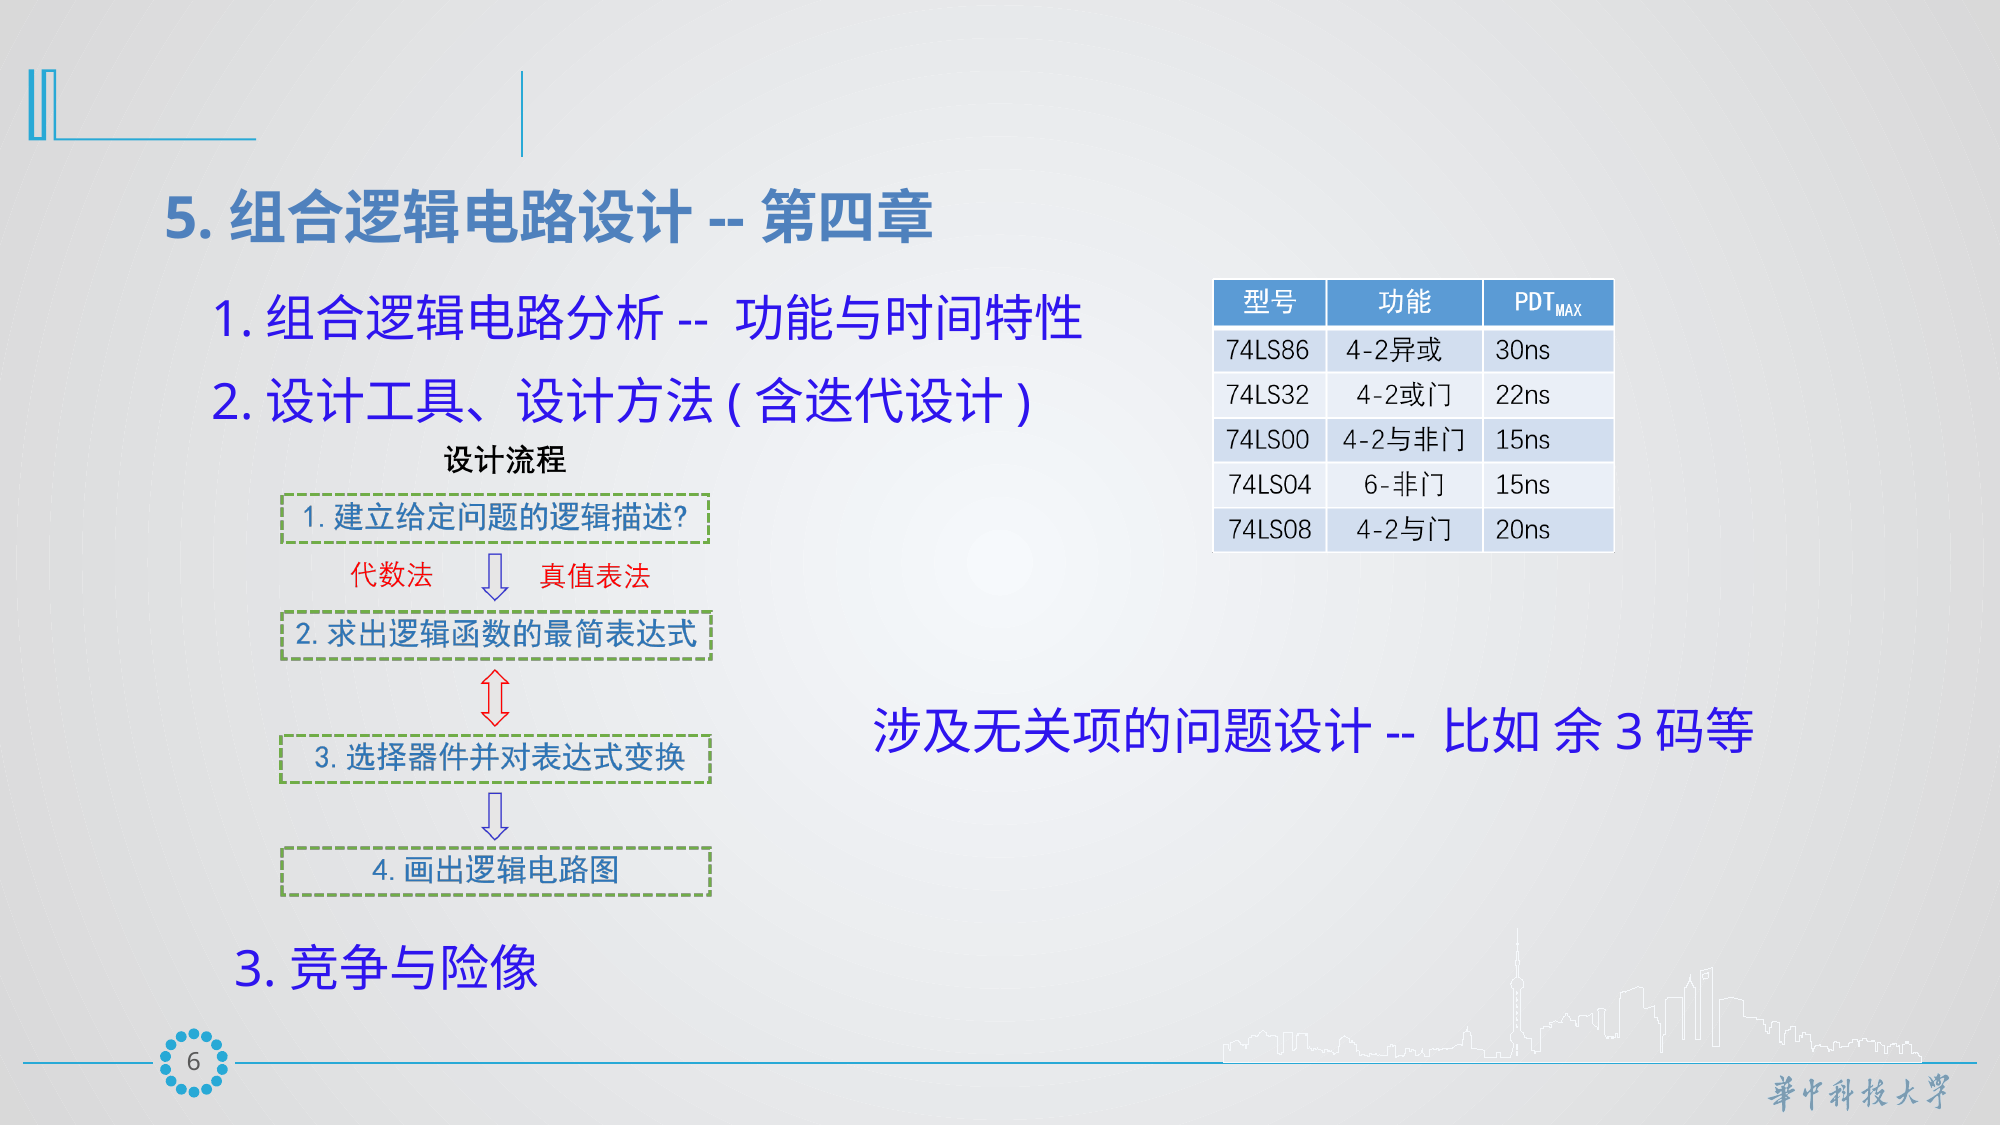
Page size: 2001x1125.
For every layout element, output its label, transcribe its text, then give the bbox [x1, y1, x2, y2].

text_box 2.设计工具、设计方法(含迭代设计) [196, 361, 1170, 437]
text_box 5.组合逻辑电路设计--第四章 [149, 172, 1150, 258]
text_box 3.竞争与险像 [220, 928, 1194, 1004]
text_box 1.组合逻辑电路分析-- 功能与时间特性 [196, 278, 1170, 354]
slide_number 5 [169, 1039, 218, 1086]
text_box 涉及无关项的问题设计-- 比如 余3码等 [858, 692, 1832, 768]
picture [1211, 278, 1616, 554]
picture [278, 436, 713, 898]
